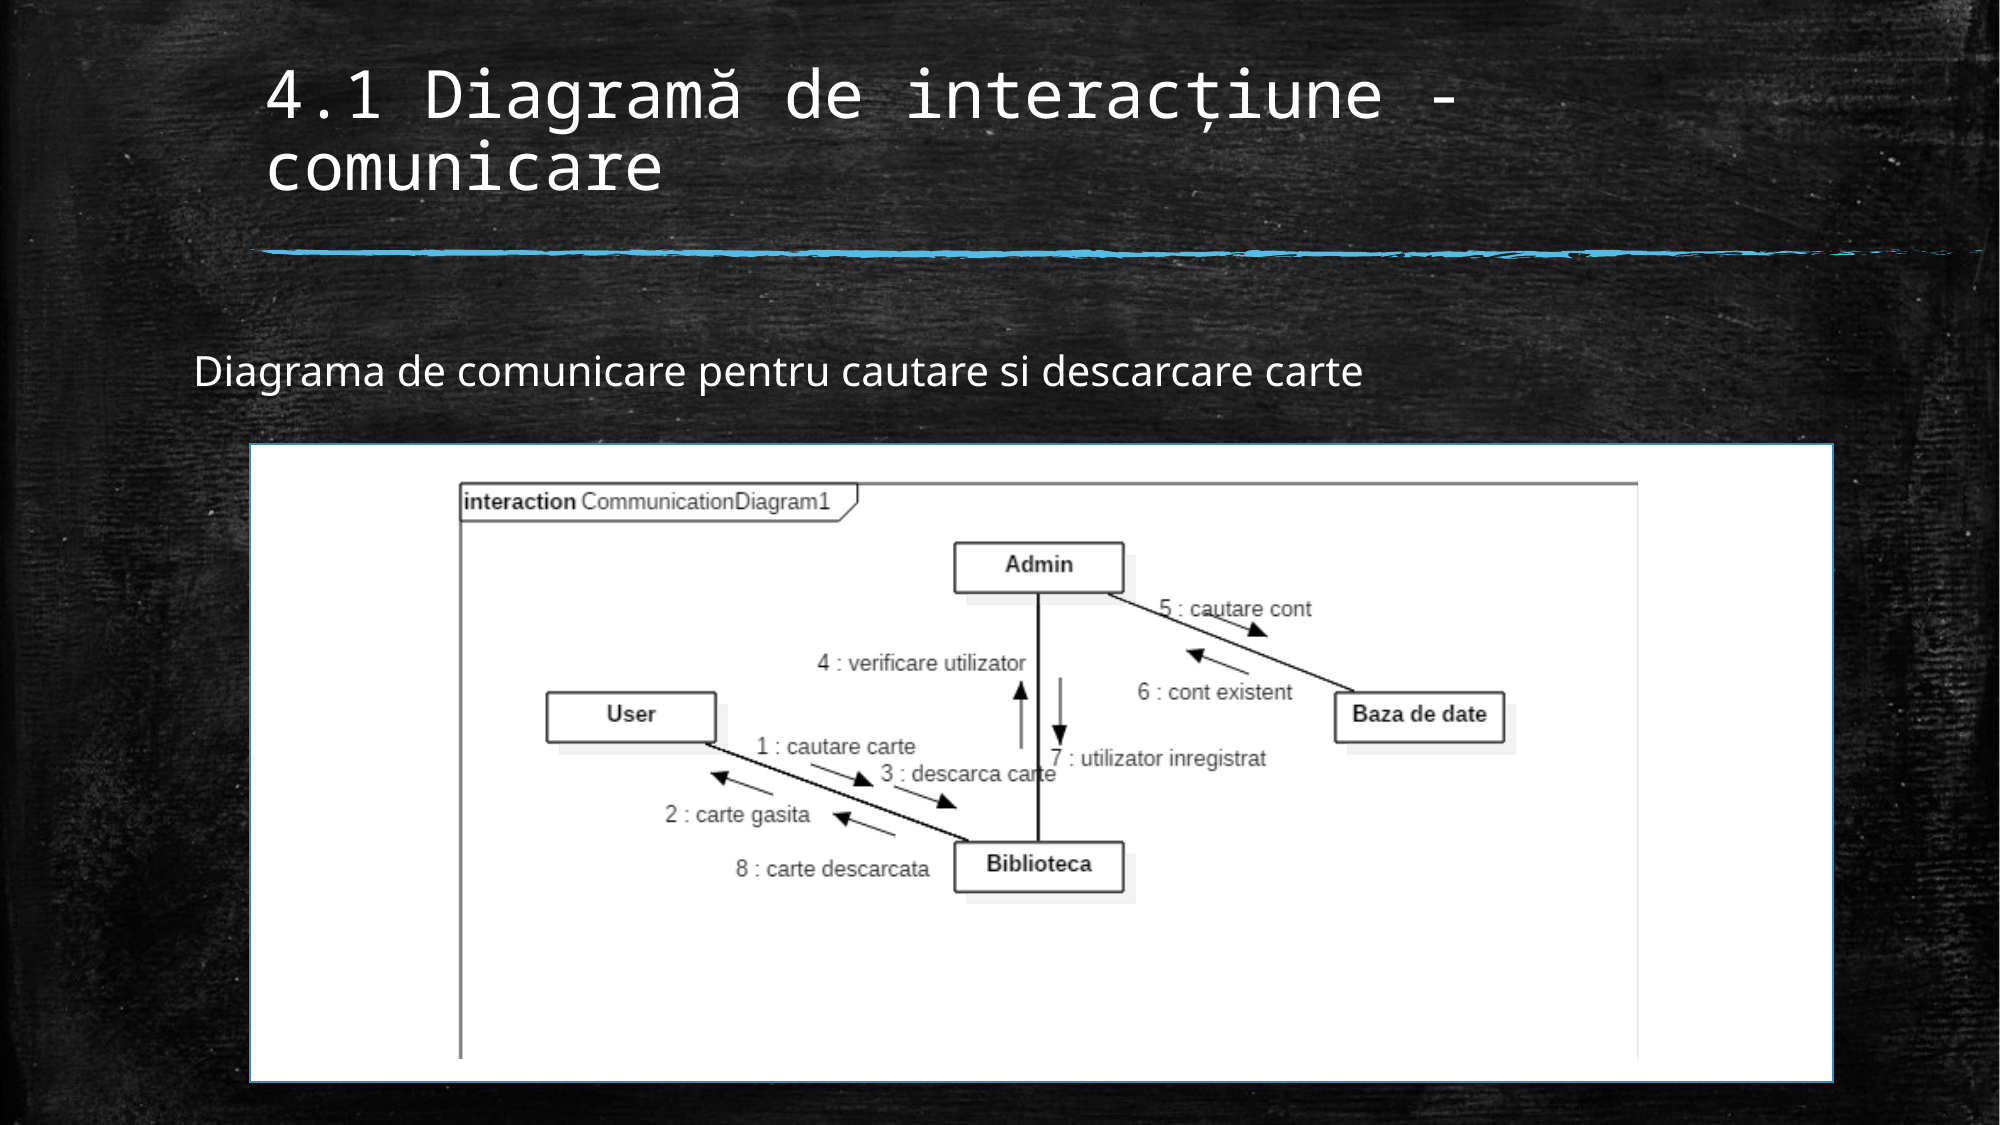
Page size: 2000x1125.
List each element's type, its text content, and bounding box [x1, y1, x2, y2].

title 4.1 Diagramă de interacțiune - comunicare [249, 45, 1815, 213]
picture [444, 467, 1639, 1059]
text_box [249, 443, 1834, 1083]
text_box Diagrama de comunicare pentru cautare si descarcare carte [178, 337, 1379, 403]
